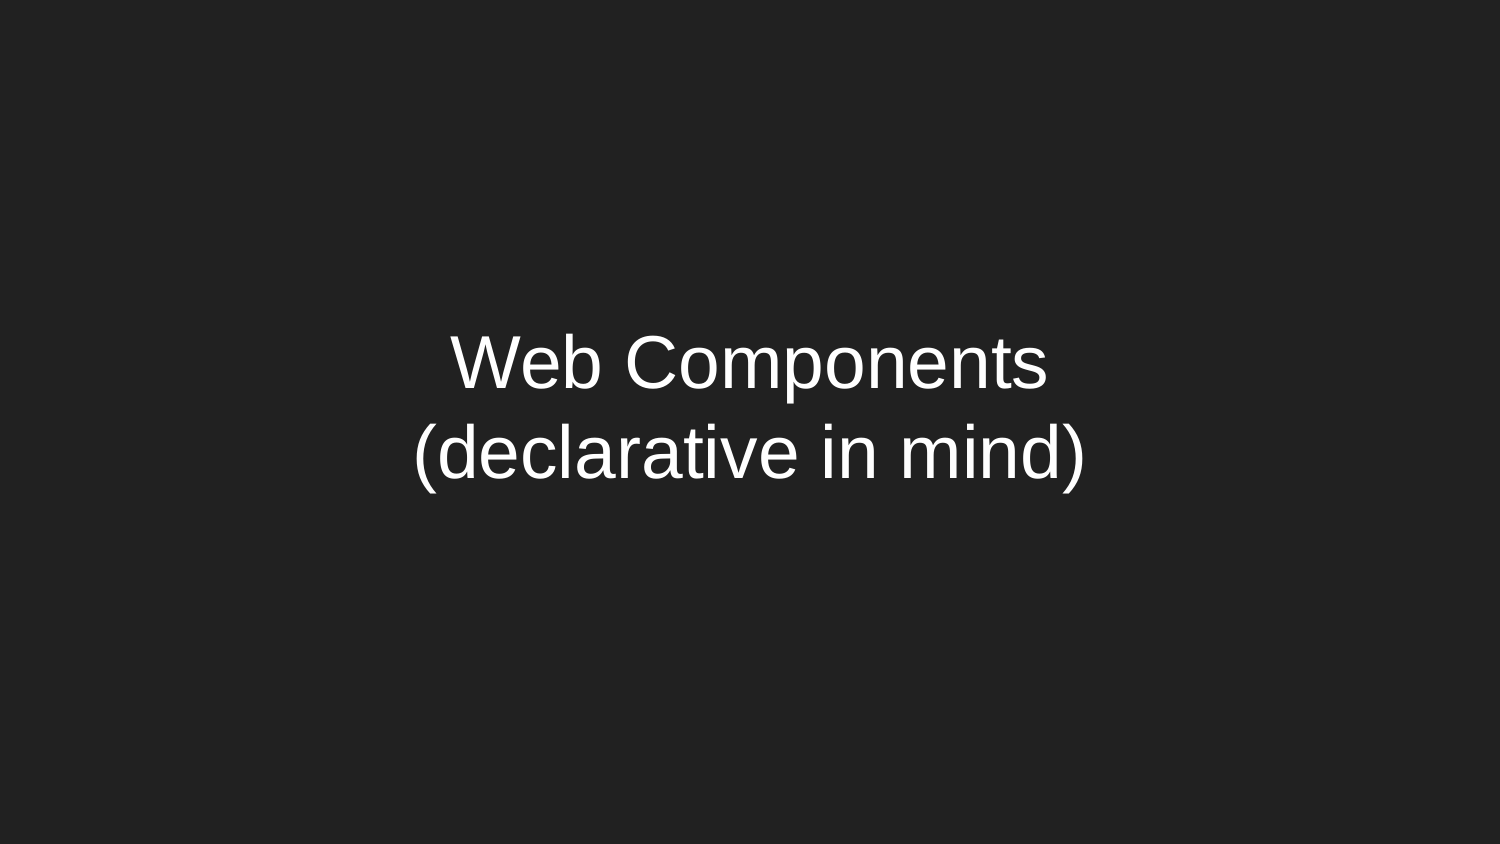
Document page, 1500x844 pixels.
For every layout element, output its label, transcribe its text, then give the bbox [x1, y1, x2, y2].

title Web Components (declarative in mind) [51, 316, 1449, 491]
